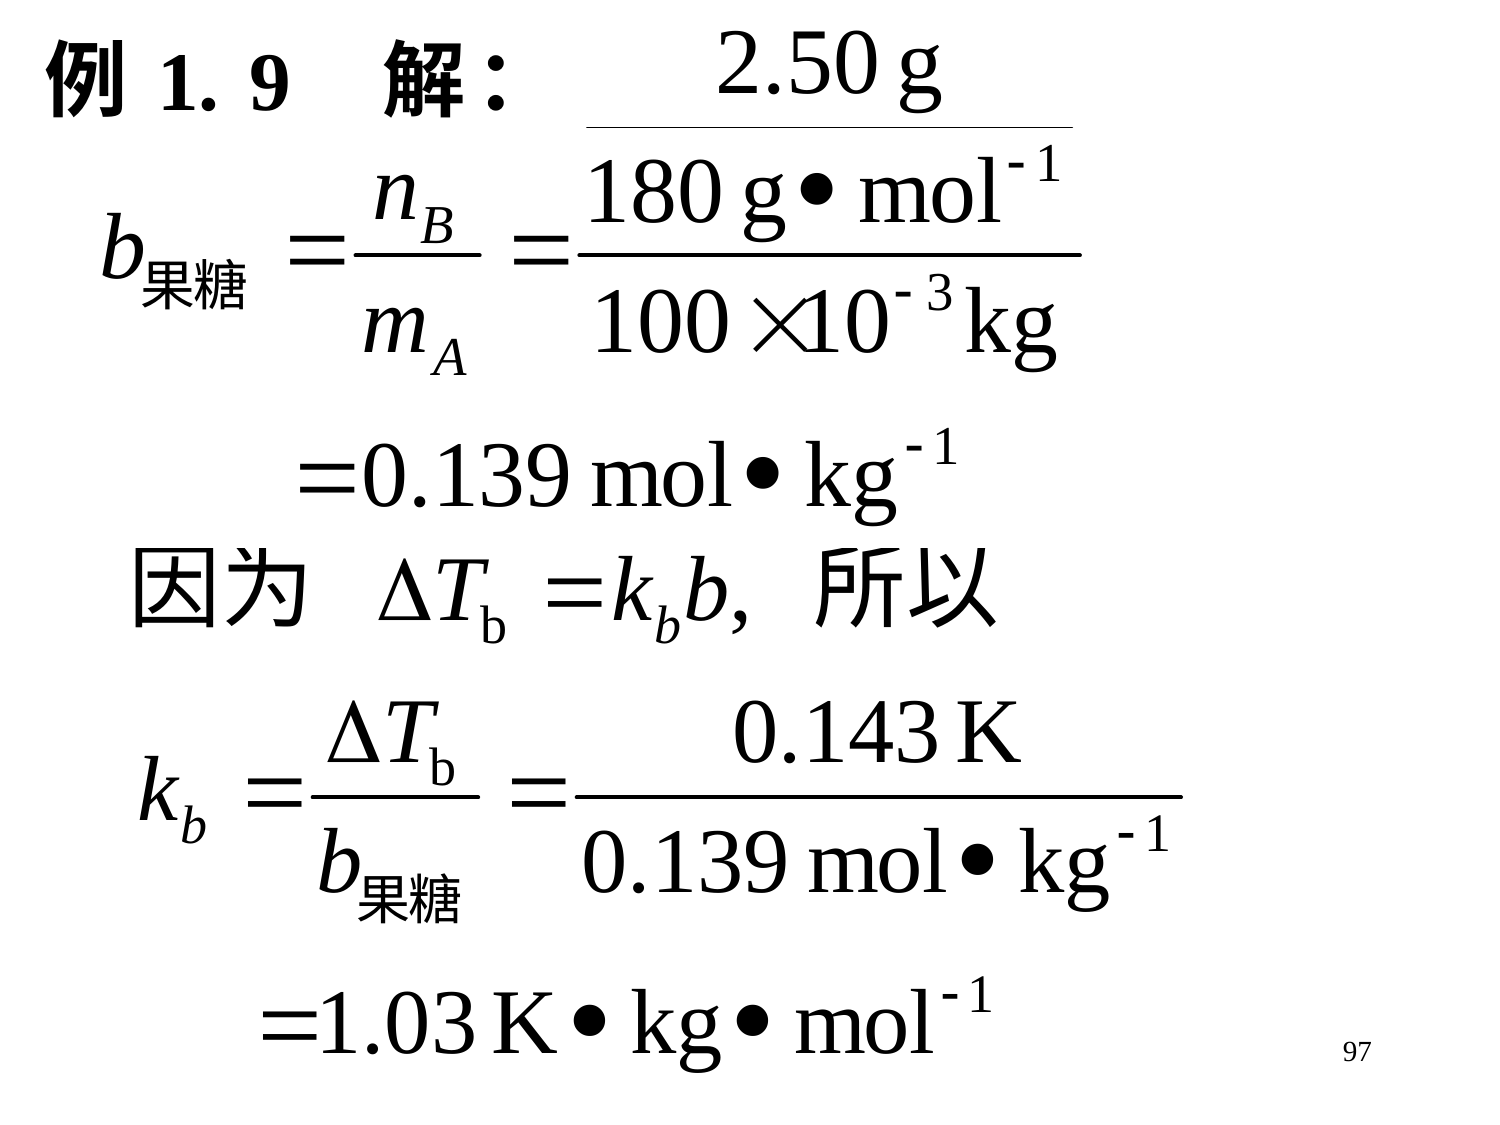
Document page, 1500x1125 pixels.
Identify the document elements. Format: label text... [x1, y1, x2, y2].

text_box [100, 527, 1250, 1091]
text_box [87, 0, 1097, 549]
slide_number 97 [1074, 1025, 1388, 1100]
text_box 例1. 9 解： [29, 31, 87, 136]
